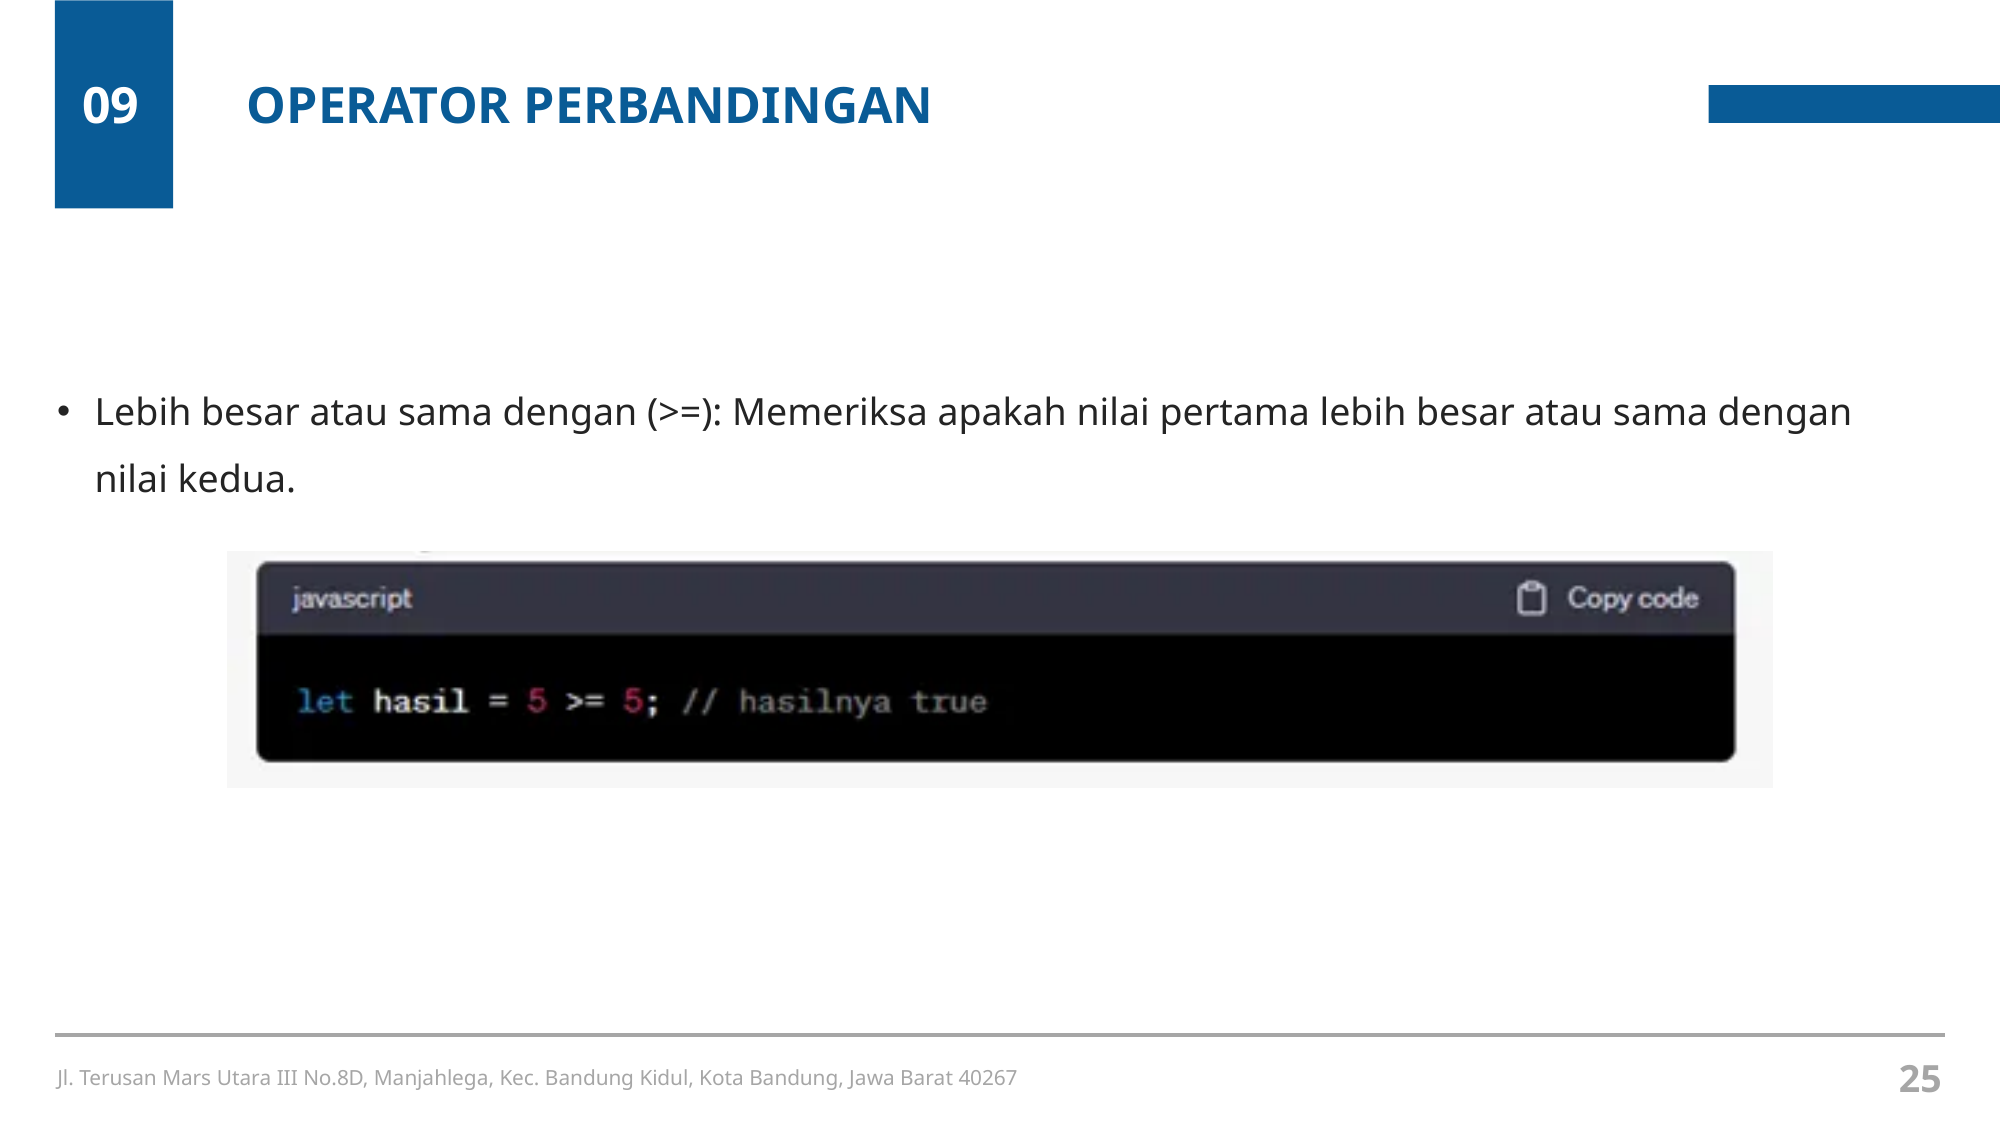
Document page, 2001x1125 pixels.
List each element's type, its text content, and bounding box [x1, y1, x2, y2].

text_box [1708, 84, 2000, 124]
picture [227, 551, 1773, 788]
text_box Jl. Terusan Mars Utara III No.8D, Manjahlega, Kec. Bandung Kidul, Kota Bandung, Jawa Barat 40267 [42, 1056, 1590, 1097]
text_box OPERATOR PERBANDINGAN [232, 66, 1189, 141]
text_box [54, 0, 174, 209]
text_box 25 [1884, 1047, 1970, 1107]
text_box Lebih besar atau sama dengan (>=): Memeriksa apakah nilai pertama lebih besar atau sama dengan nilai kedua. [42, 357, 1945, 871]
text_box 09 [67, 66, 174, 141]
